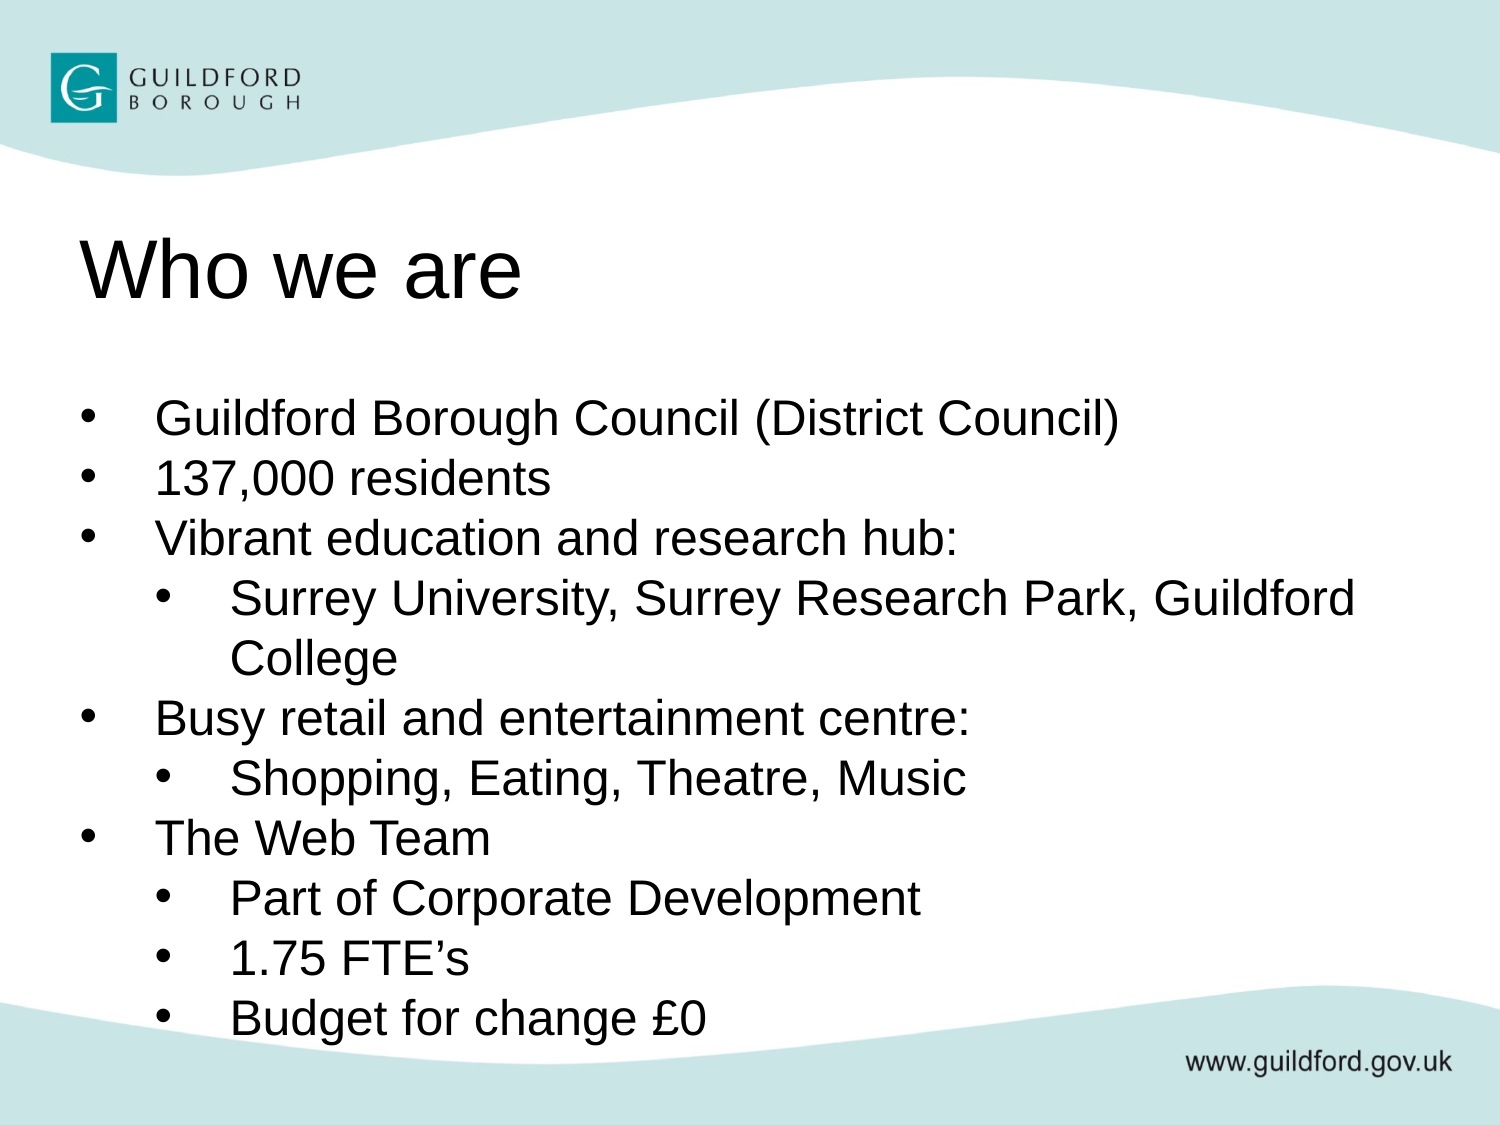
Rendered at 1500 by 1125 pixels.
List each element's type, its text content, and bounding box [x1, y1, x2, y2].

picture [0, 0, 1500, 182]
picture [0, 980, 1500, 1125]
text_box Who we are Guildford Borough Council (District Council) 137,000 residents Vibrant education and research hub: Surrey University, Surrey Research Park, Guildford College Busy retail and entertainment centre: Shopping, Eating, Theatre, Music The Web Team Part of Corporate Development 1.75 FTE’s Budget for change £0 [64, 208, 1412, 1053]
